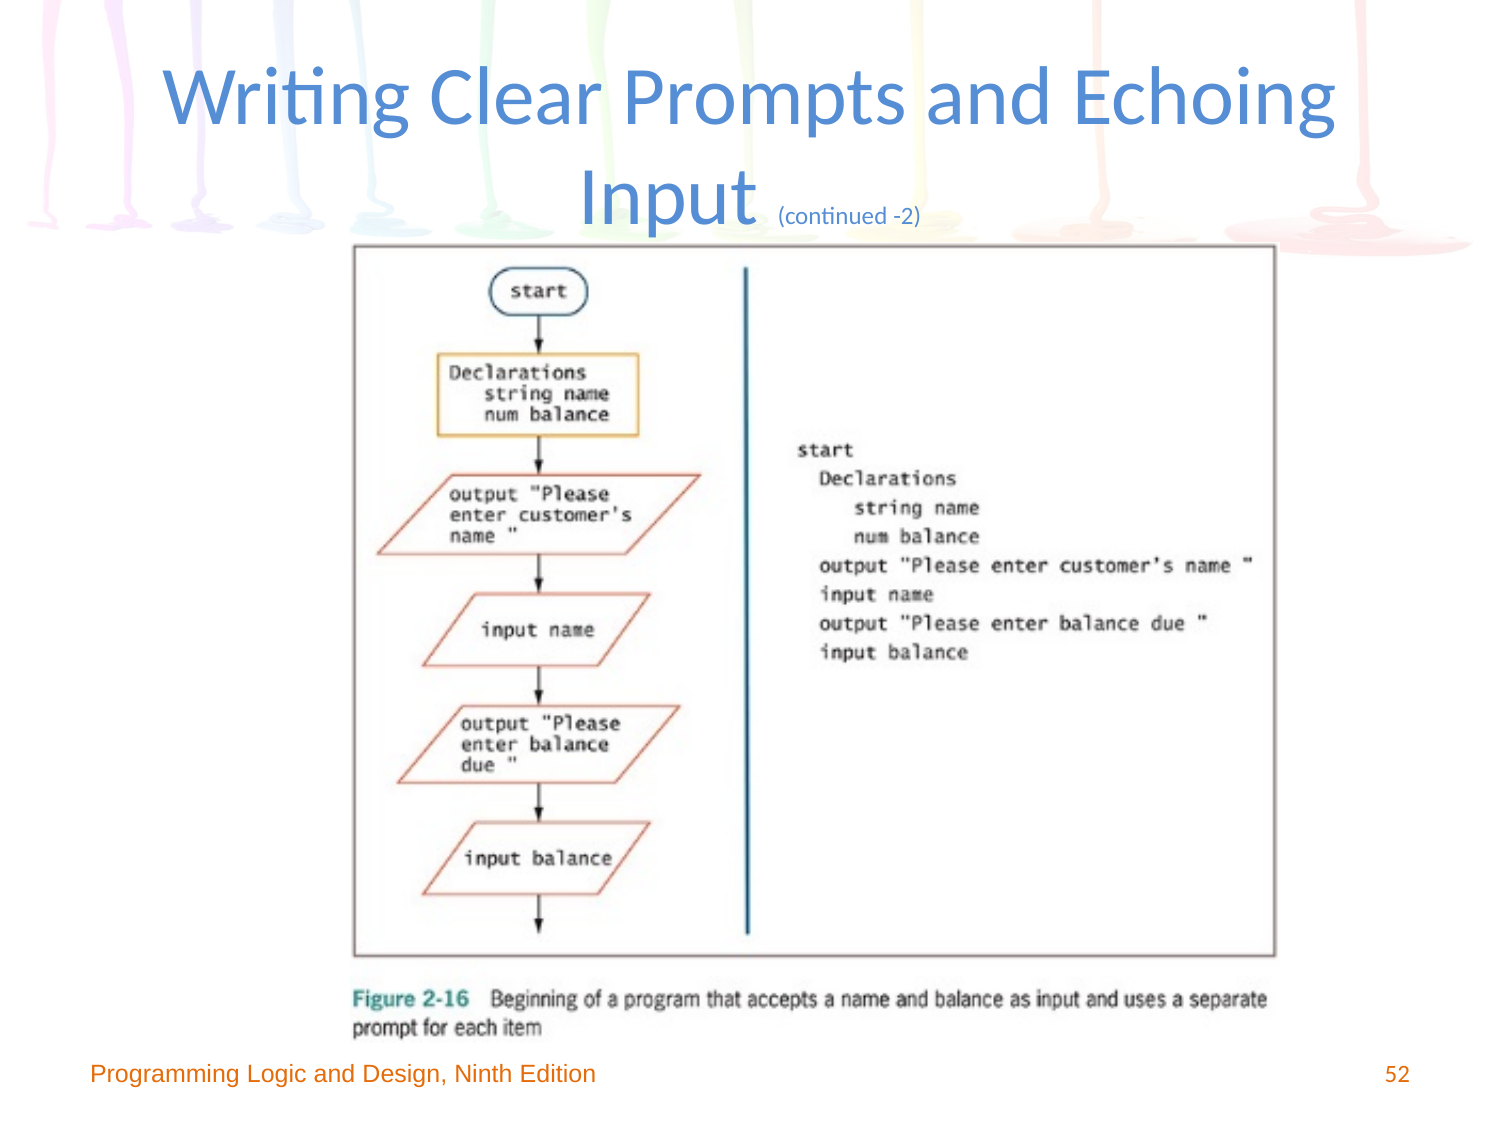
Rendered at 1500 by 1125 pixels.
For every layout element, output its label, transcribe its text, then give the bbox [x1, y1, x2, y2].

slide_number 52 [1074, 1042, 1425, 1103]
title Writing Clear Prompts and Echoing Input (continued -2) [74, 49, 1426, 233]
footer Programming Logic and Design, Ninth Edition [75, 1042, 988, 1103]
picture [0, 0, 1500, 1043]
